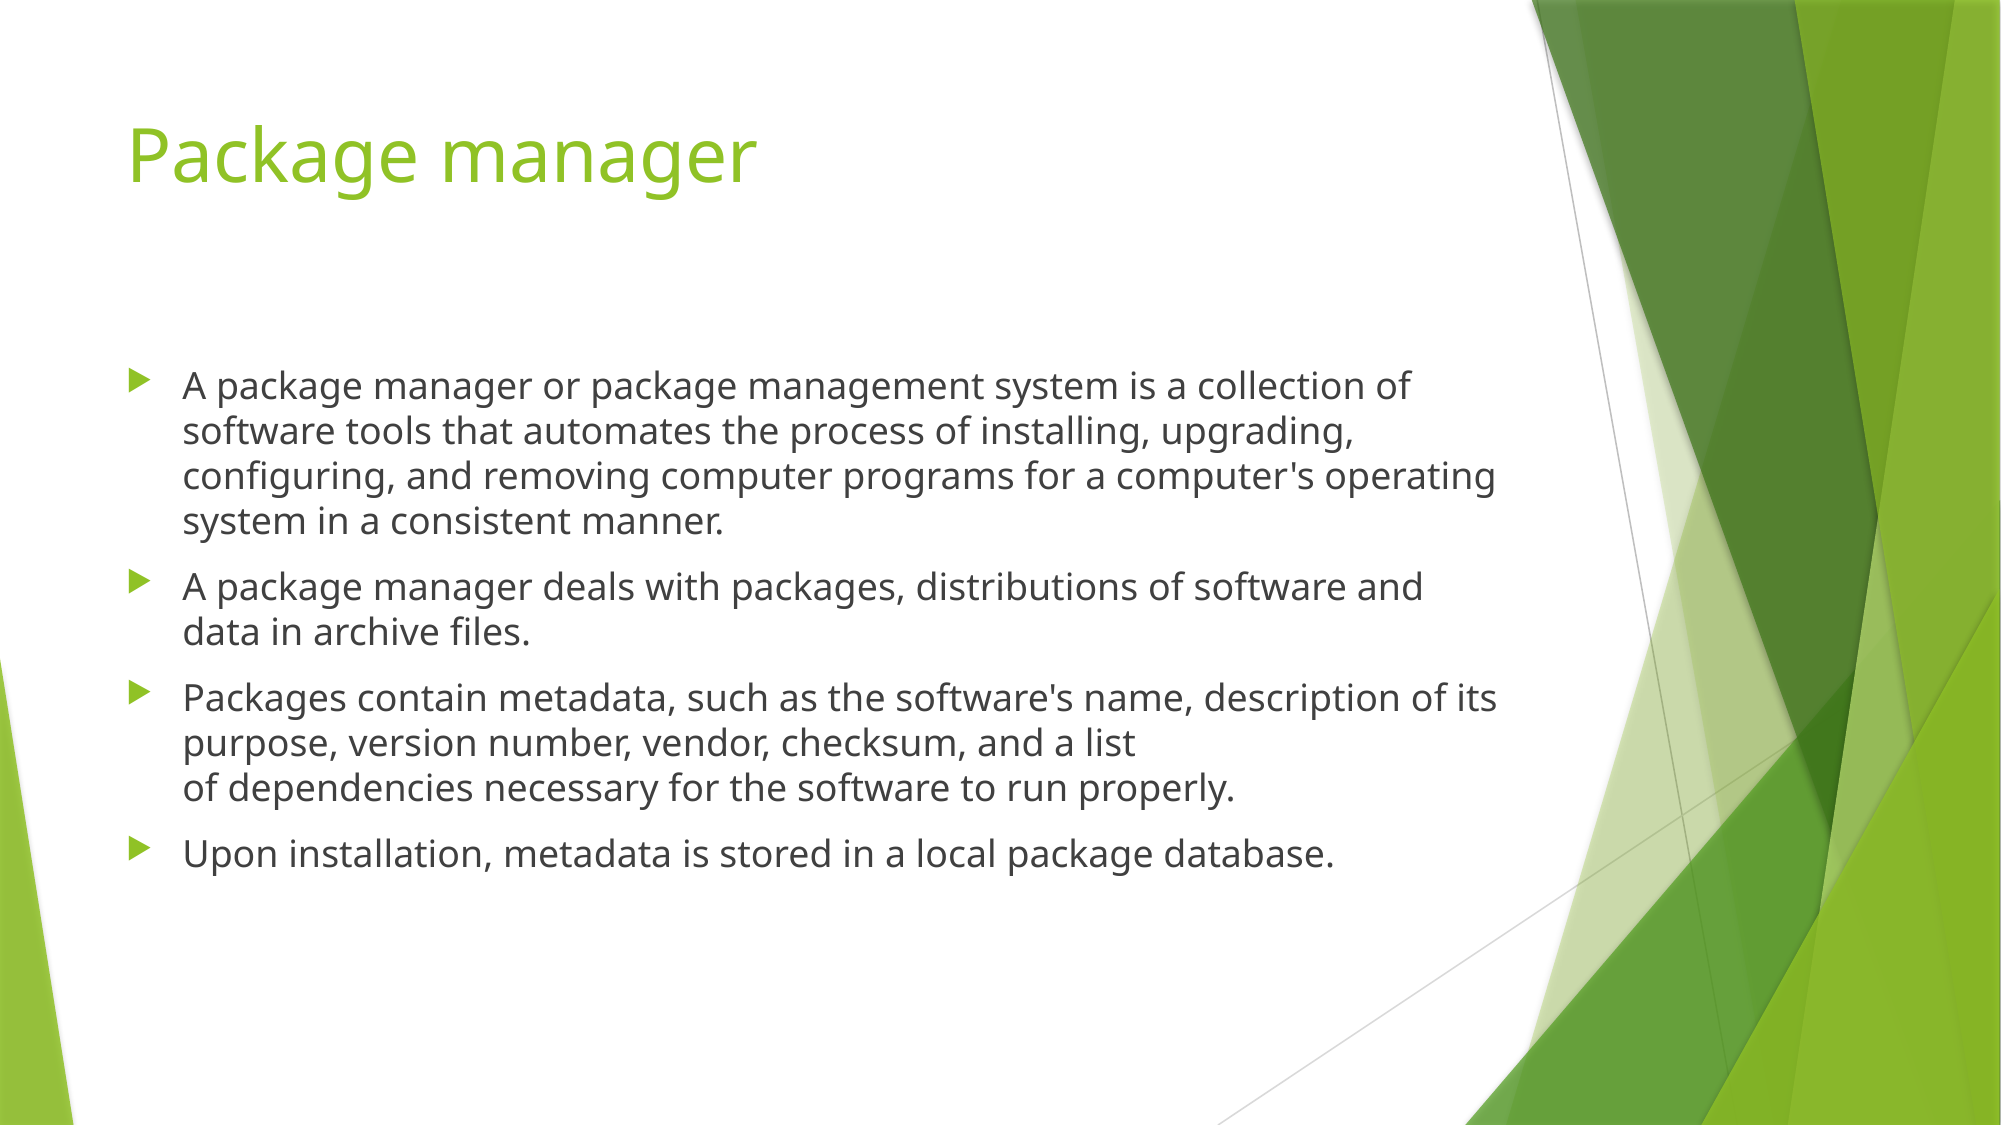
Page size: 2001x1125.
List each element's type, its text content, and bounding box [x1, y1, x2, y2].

title Package manager [111, 99, 1522, 317]
list A package manager or package management system is a collection of software tools that automates the process of installing, upgrading, configuring, and removing computer programs for a computer's operating system in a consistent manner. A package manager deals with packages, distributions of software and data in archive files. Packages contain metadata, such as the software's name, description of its purpose, version number, vendor, checksum, and a list of dependencies necessary for the software to run properly. Upon installation, metadata is stored in a local package database. [111, 354, 1522, 992]
